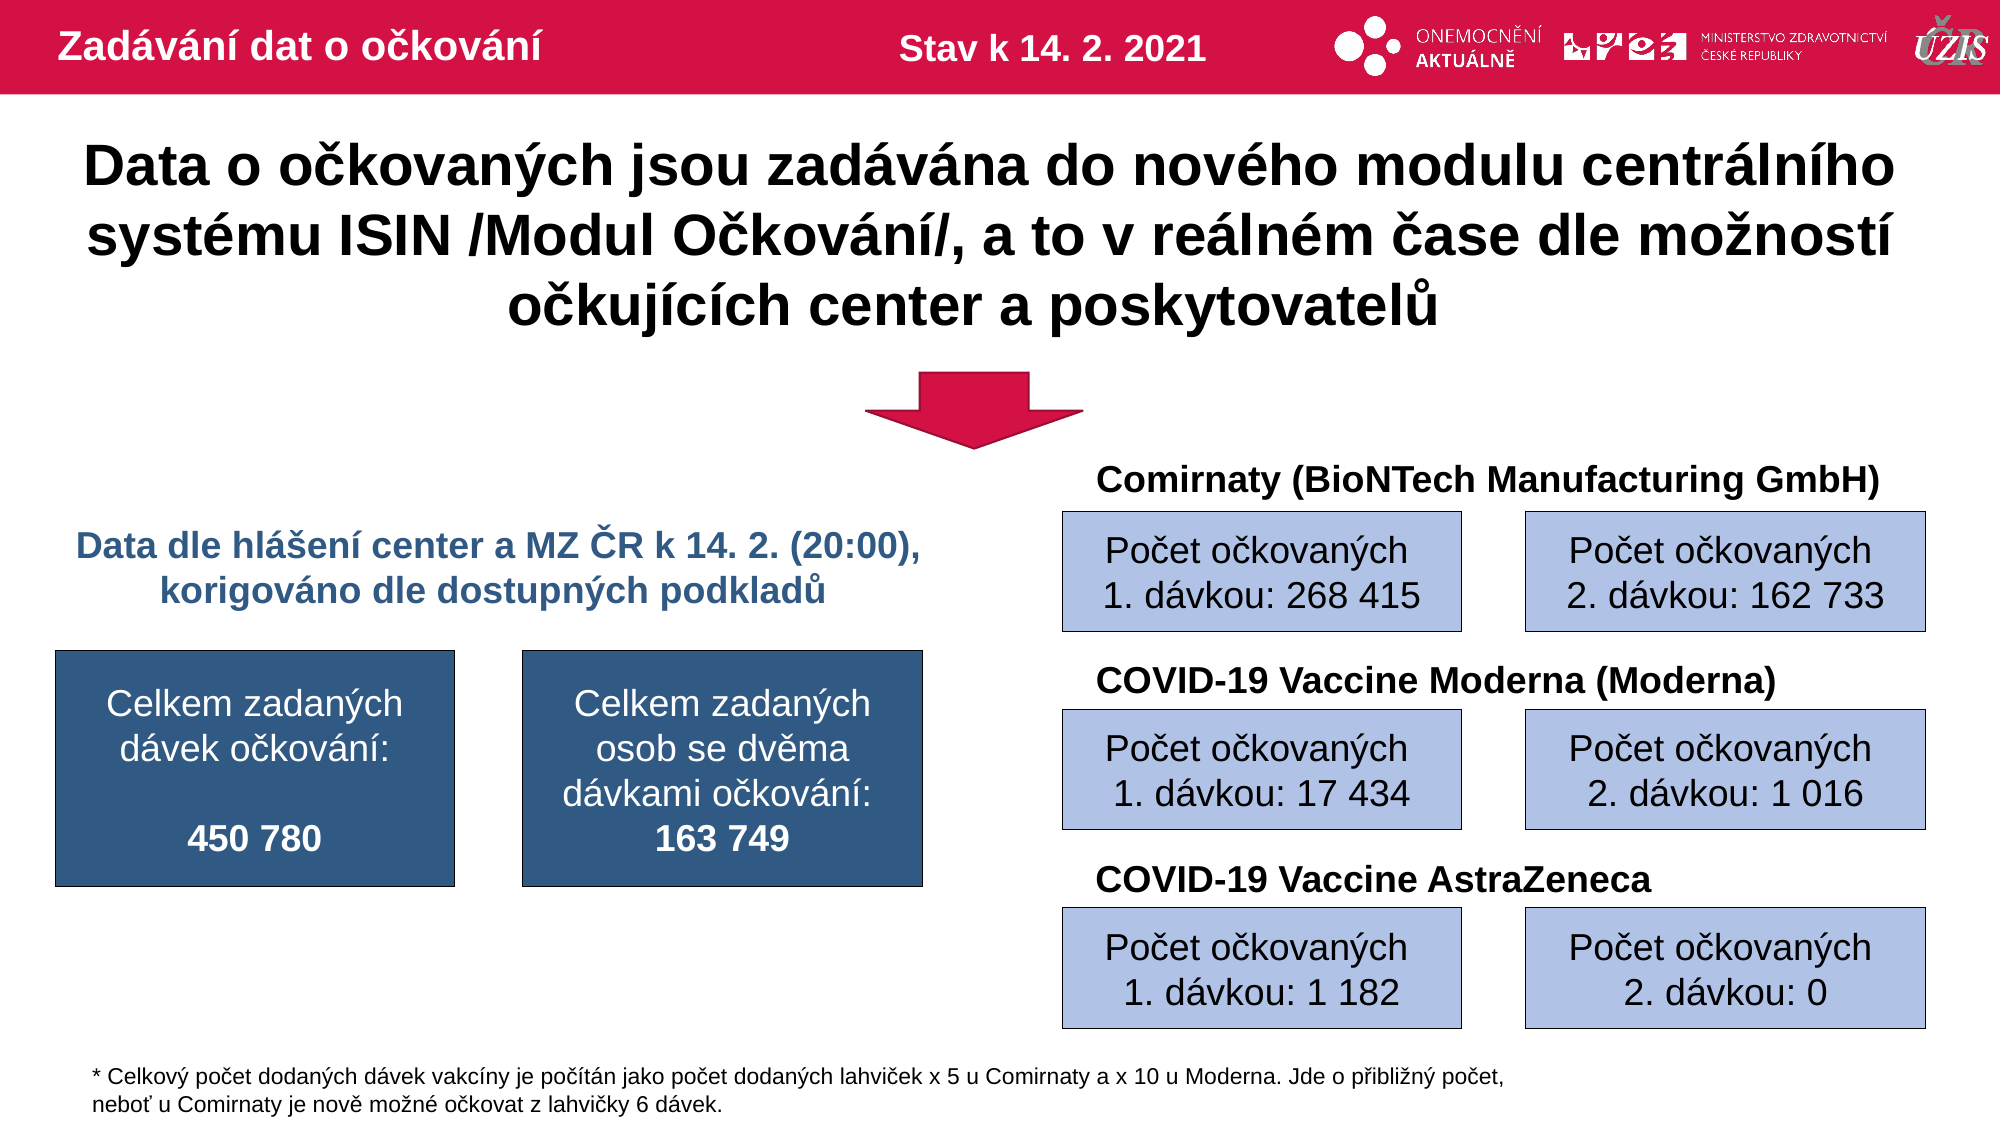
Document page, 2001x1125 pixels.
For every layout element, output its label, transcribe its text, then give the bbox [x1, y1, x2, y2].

text_box COVID-19 Vaccine Moderna (Moderna) [1081, 649, 1792, 709]
title Zadávání dat o očkování [42, 0, 1262, 95]
text_box Počet očkovaných 1. dávkou: 1 182 [1062, 907, 1462, 1029]
text_box * Celkový počet dodaných dávek vakcíny je počítán jako počet dodaných lahviček x 5 u Comirnaty a x 10 u Moderna. Jde o přibližný počet, neboť u Comirnaty je nově možné očkovat z lahvičky 6 dávek. [77, 1054, 1568, 1124]
picture [1915, 15, 1989, 66]
text_box Počet očkovaných 1. dávkou: 268 415 [1062, 511, 1462, 632]
text_box Počet očkovaných 2. dávkou: 1 016 [1525, 709, 1926, 830]
text_box Stav k 14. 2. 2021 [884, 16, 1329, 77]
text_box Comirnaty (BioNTech Manufacturing GmbH) [1081, 448, 1896, 508]
text_box Počet očkovaných 2. dávkou: 0 [1525, 907, 1926, 1029]
text_box Data o očkovaných jsou zadávána do nového modulu centrálního systému ISIN /Modul Očkování/, a to v reálném čase dle možností očkujících center a poskytovatelů [26, 119, 1955, 345]
text_box Celkem zadaných osob se dvěma dávkami očkování: 163 749 [522, 650, 923, 887]
text_box Počet očkovaných 1. dávkou: 17 434 [1062, 709, 1462, 830]
text_box [864, 371, 1084, 450]
picture [1334, 16, 1542, 76]
text_box Počet očkovaných 2. dávkou: 162 733 [1525, 511, 1926, 632]
text_box Data dle hlášení center a MZ ČR k 14. 2. (20:00), korigováno dle dostupných podkladů [59, 514, 938, 619]
text_box Celkem zadaných dávek očkování: 450 780 [55, 650, 455, 887]
picture [1563, 31, 1888, 60]
text_box COVID-19 Vaccine AstraZeneca [1080, 847, 1667, 908]
